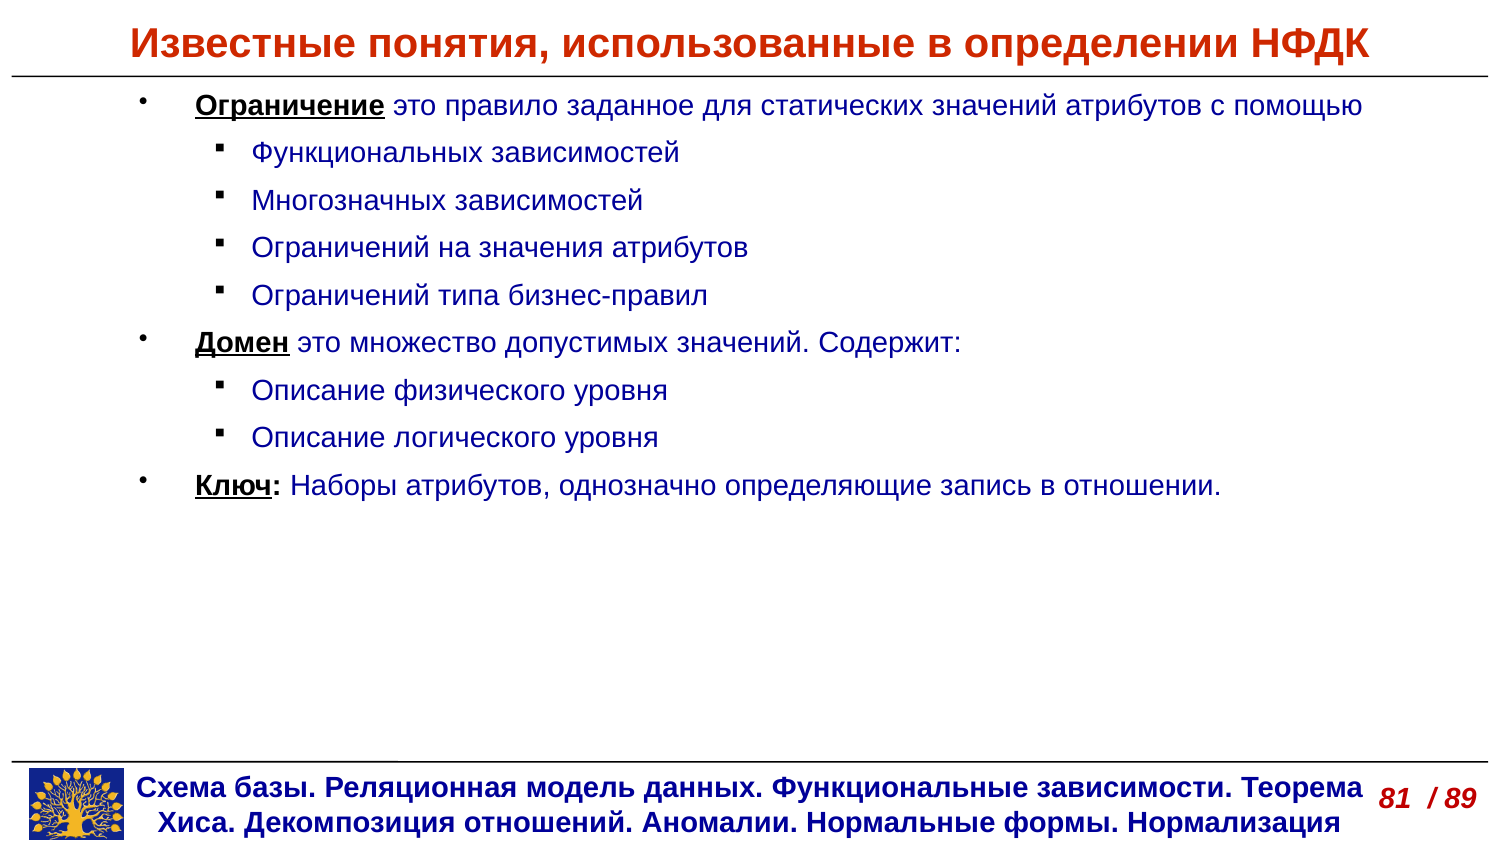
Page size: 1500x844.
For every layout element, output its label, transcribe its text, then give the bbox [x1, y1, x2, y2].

picture [29, 768, 124, 840]
text_box Известные понятия, использованные в определении НФДК [0, 8, 1500, 76]
text_box Ограничение это правило заданное для статических значений атрибутов с помощью Функциональных зависимостей Многозначных зависимостей Ограничений на значения атрибутов Ограничений типа бизнес-правил Домен это множество допустимых значений. Содержит: Описание физического уровня Описание логического уровня Ключ: Наборы атрибутов, однозначно определяющие запись в отношении. [123, 78, 1400, 753]
